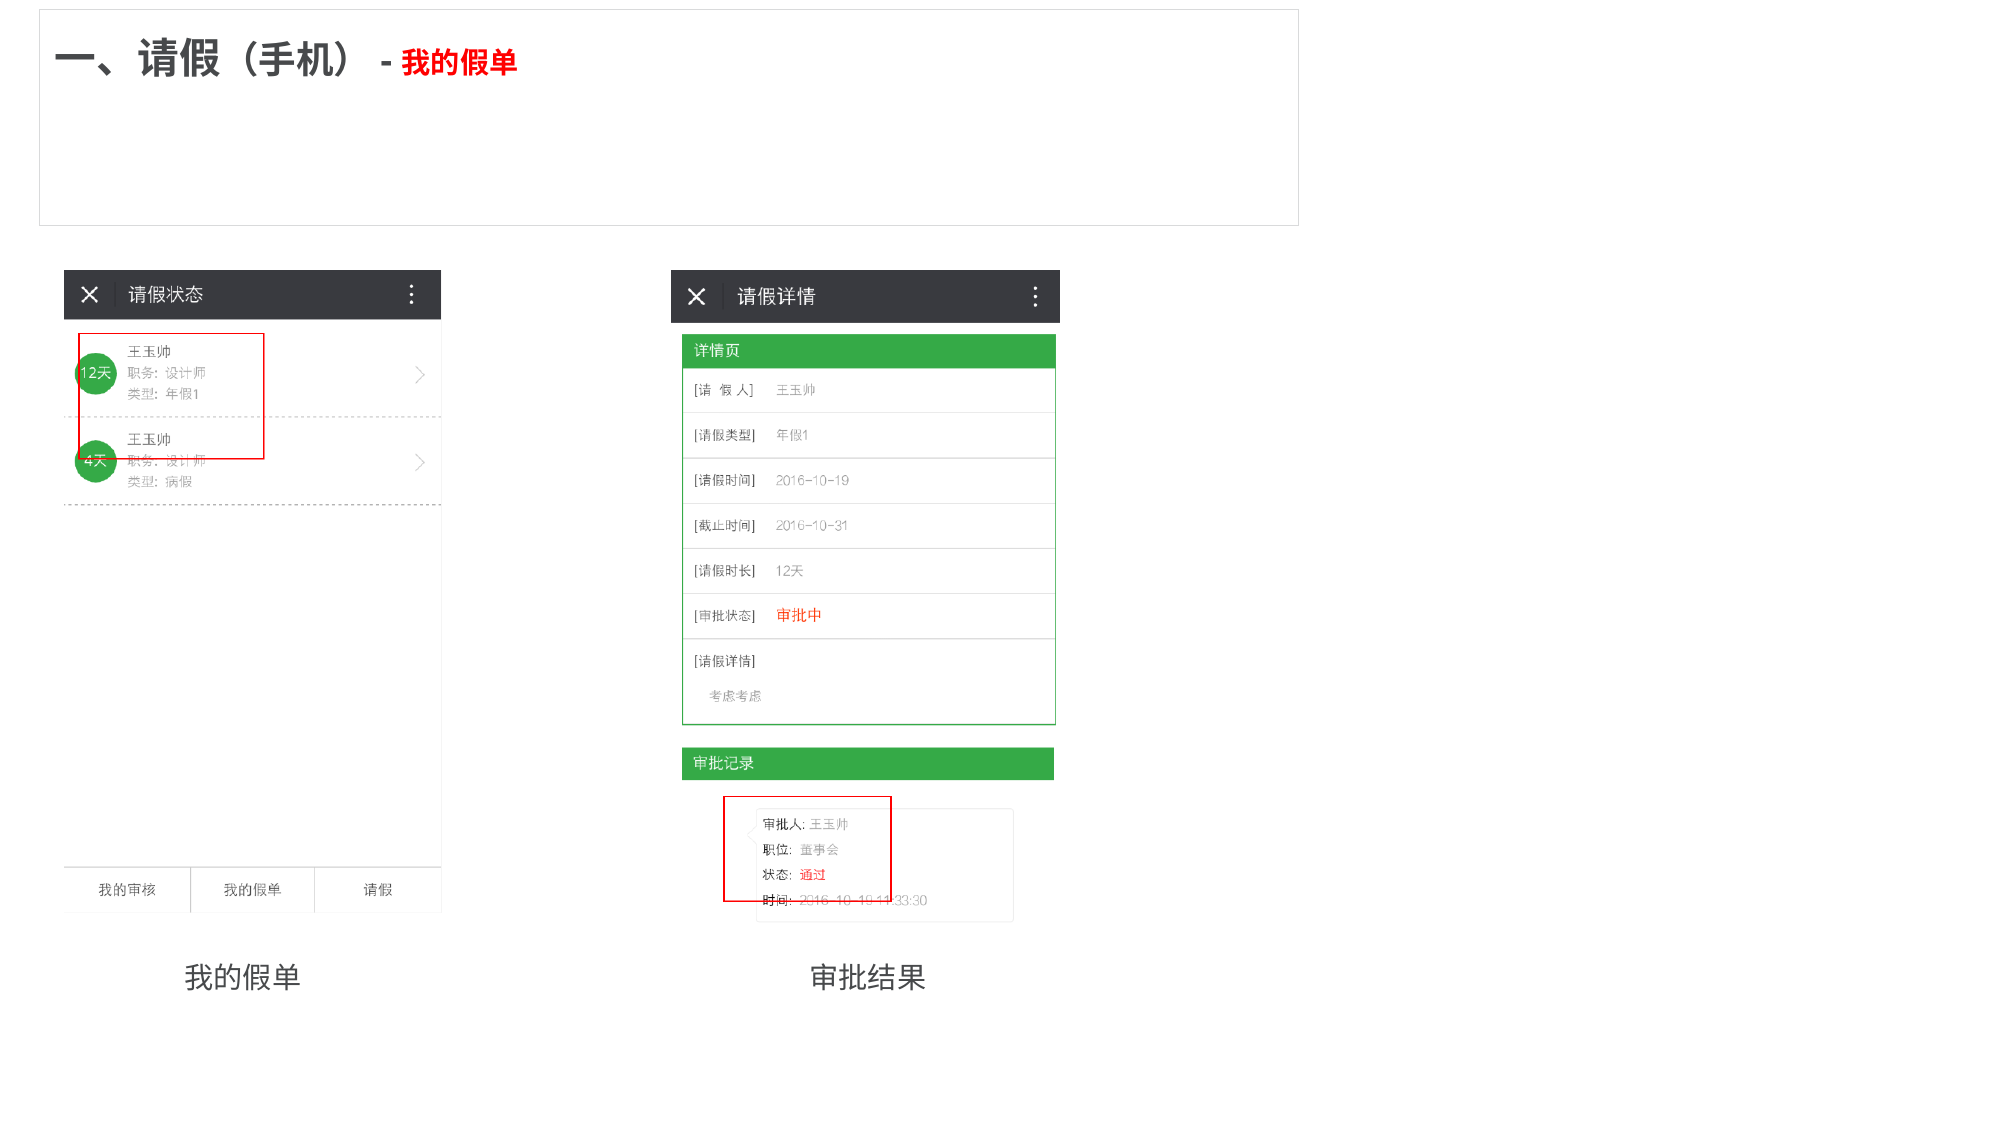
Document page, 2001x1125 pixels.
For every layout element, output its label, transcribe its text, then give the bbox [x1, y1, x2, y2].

picture [64, 270, 442, 913]
text_box 审批结果 [794, 941, 962, 1002]
text_box 我的假单 [169, 941, 317, 1002]
picture [671, 270, 1060, 939]
text_box 一、请假（手机）-我的假单 [39, 9, 1299, 226]
